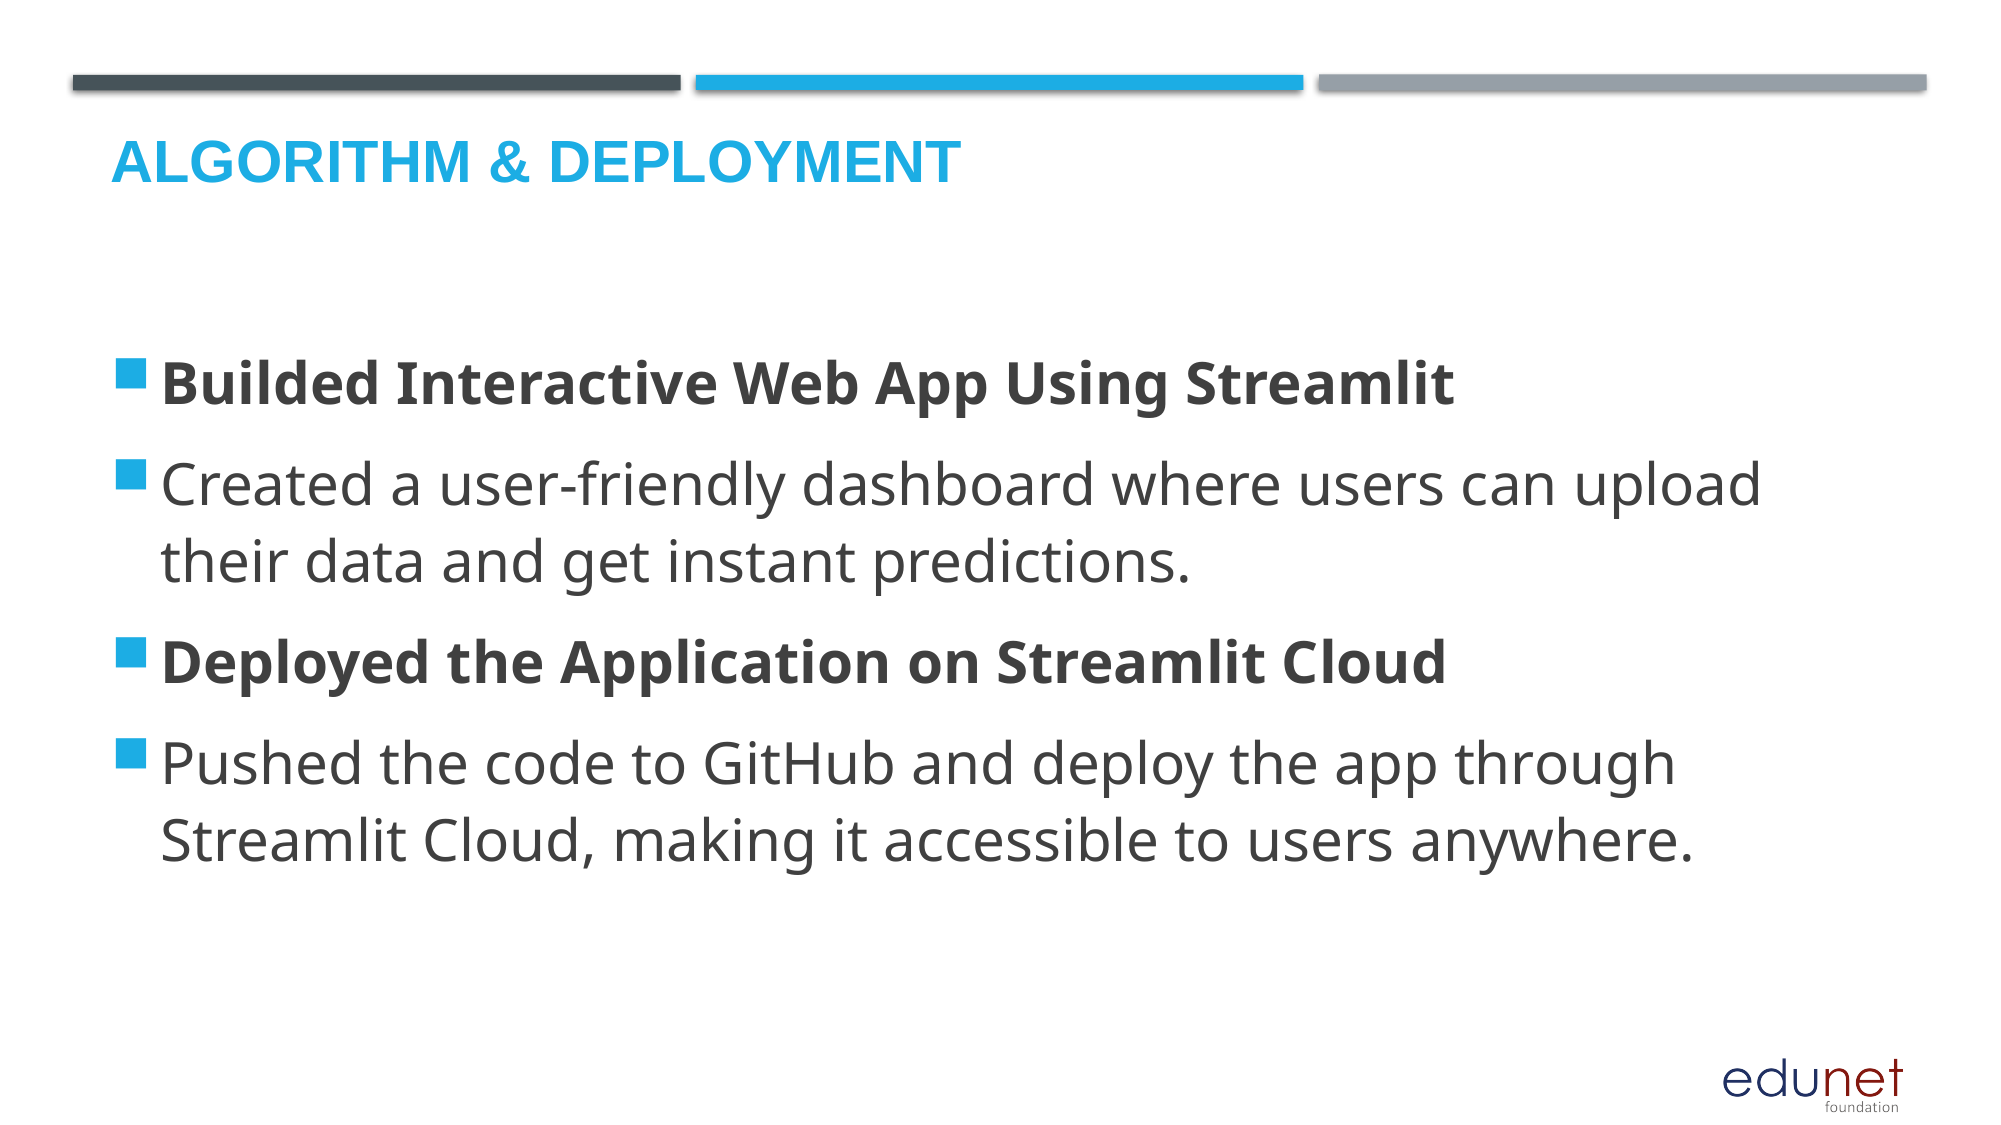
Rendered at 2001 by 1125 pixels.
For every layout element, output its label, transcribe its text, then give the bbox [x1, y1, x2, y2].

title Algorithm & Deployment [95, 115, 1905, 202]
list Builded Interactive Web App Using Streamlit Created a user-friendly dashboard where users can upload their data and get instant predictions. Deployed the Application on Streamlit Cloud Pushed the code to GitHub and deploy the app through Streamlit Cloud, making it accessible to users anywhere. [95, 202, 1905, 1010]
picture [1719, 1056, 1905, 1116]
